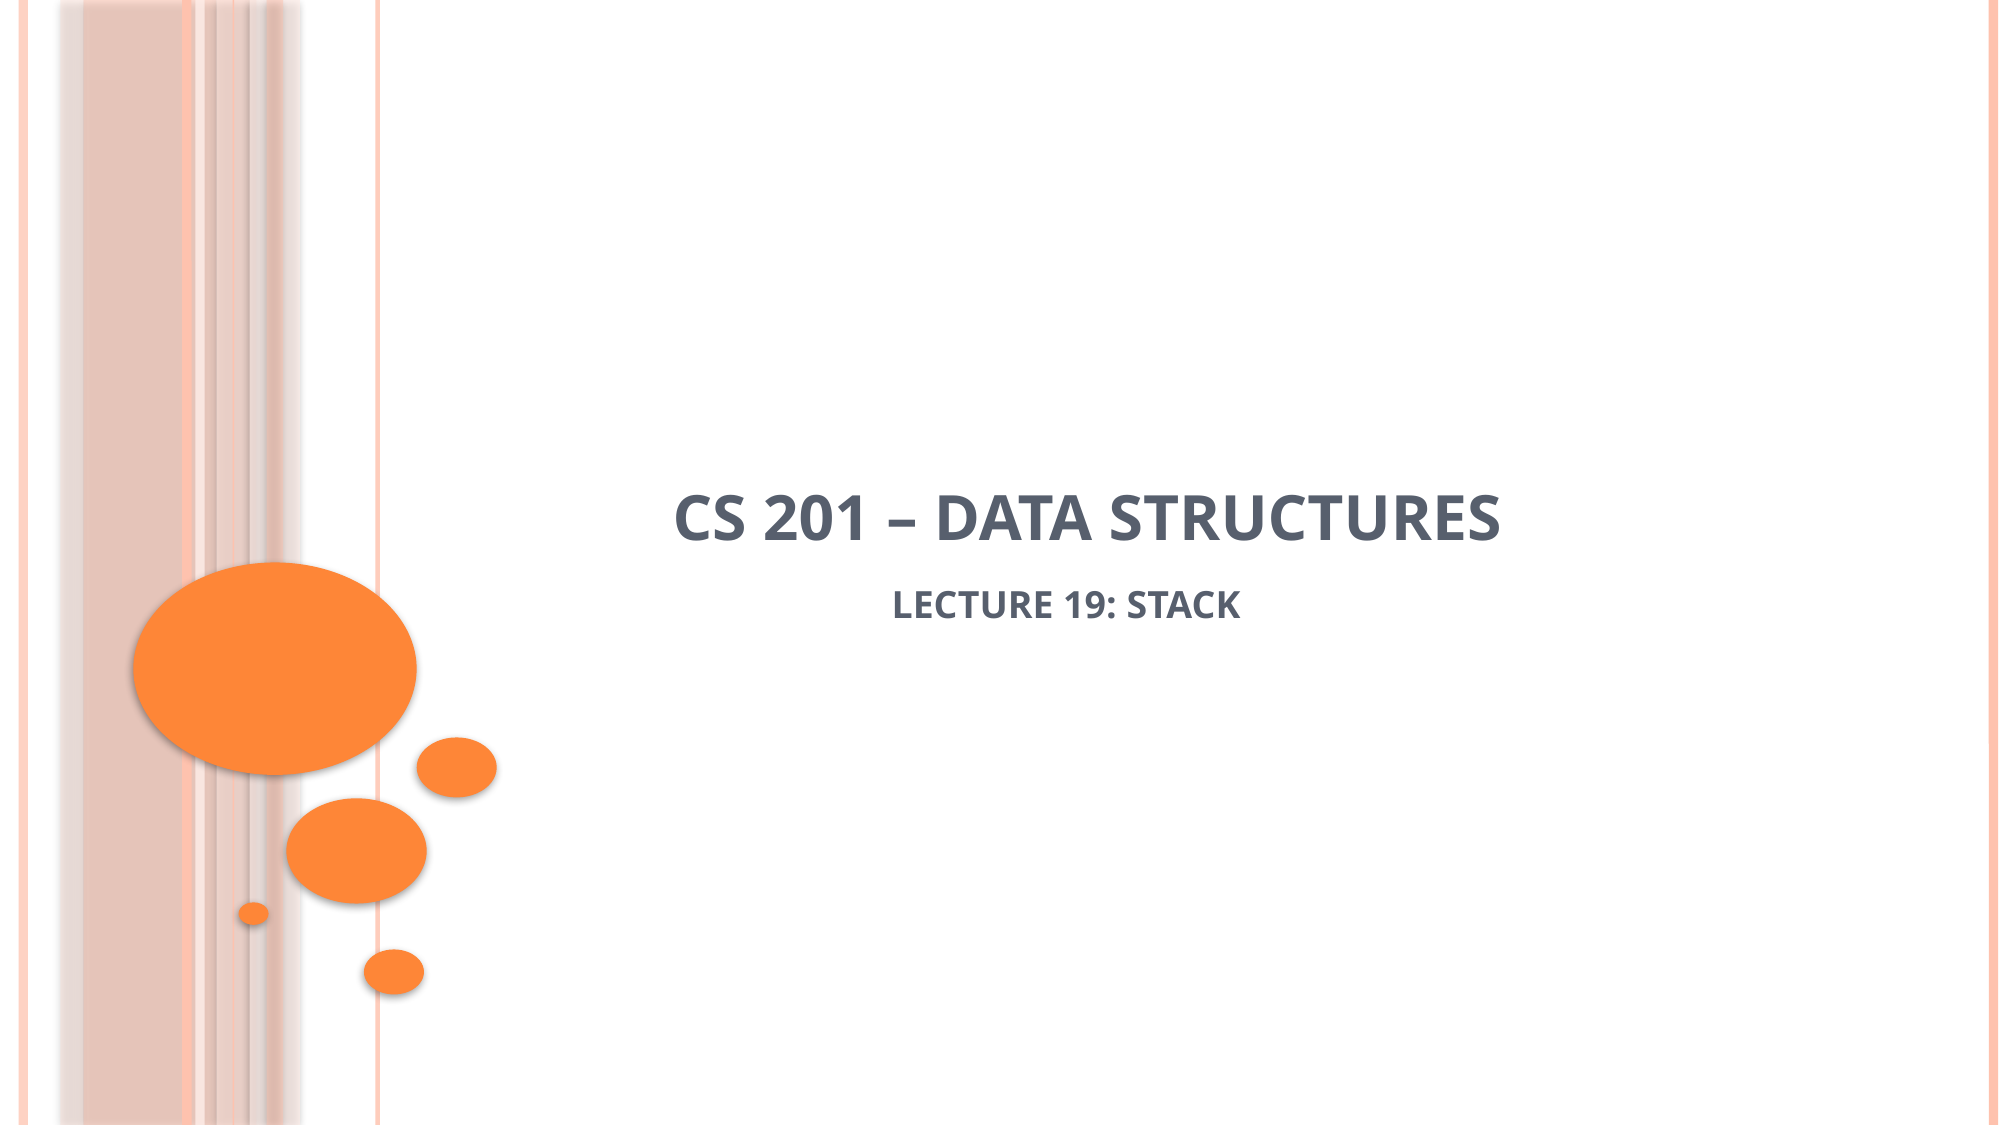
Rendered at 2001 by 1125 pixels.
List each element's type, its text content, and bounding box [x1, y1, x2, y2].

subtitle LECTURE 19: STACK [516, 573, 1867, 799]
title CS 201 – DATA STRUCTURES [495, 249, 1846, 561]
